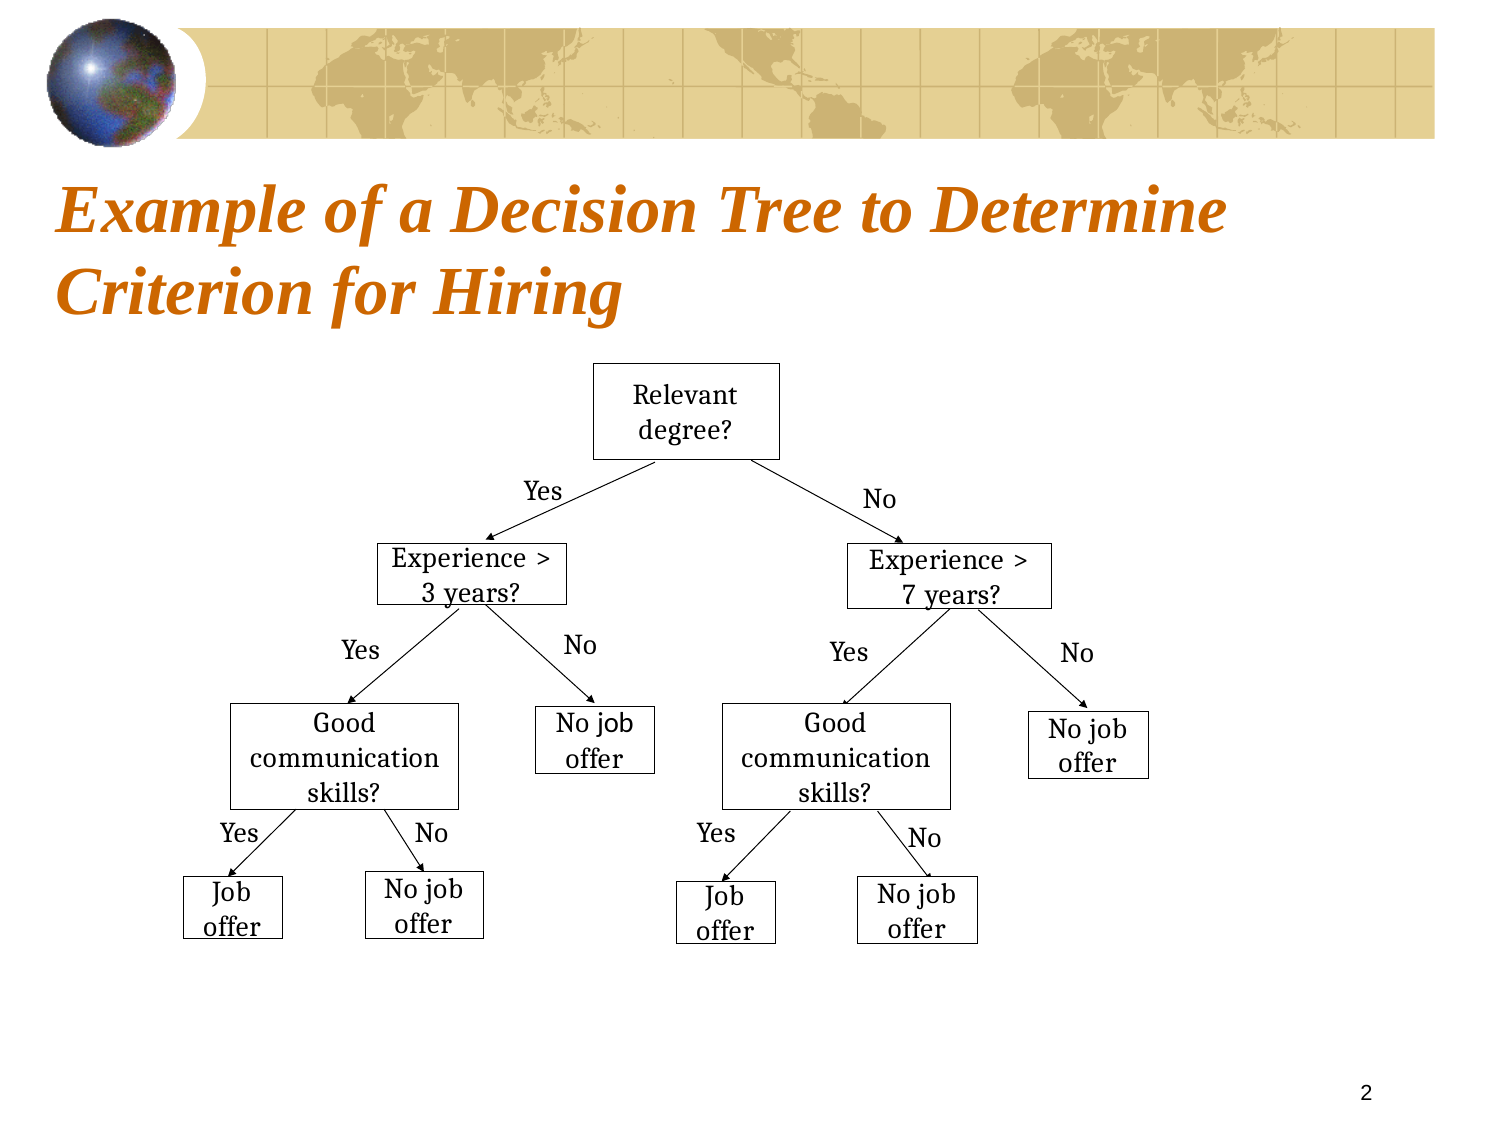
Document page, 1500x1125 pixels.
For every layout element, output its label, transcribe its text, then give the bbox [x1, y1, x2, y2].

title Example of a Decision Tree to Determine Criterion for Hiring [40, 152, 1316, 341]
slide_number 2 [1074, 1037, 1388, 1113]
picture [42, 14, 190, 151]
picture [182, 362, 1152, 965]
